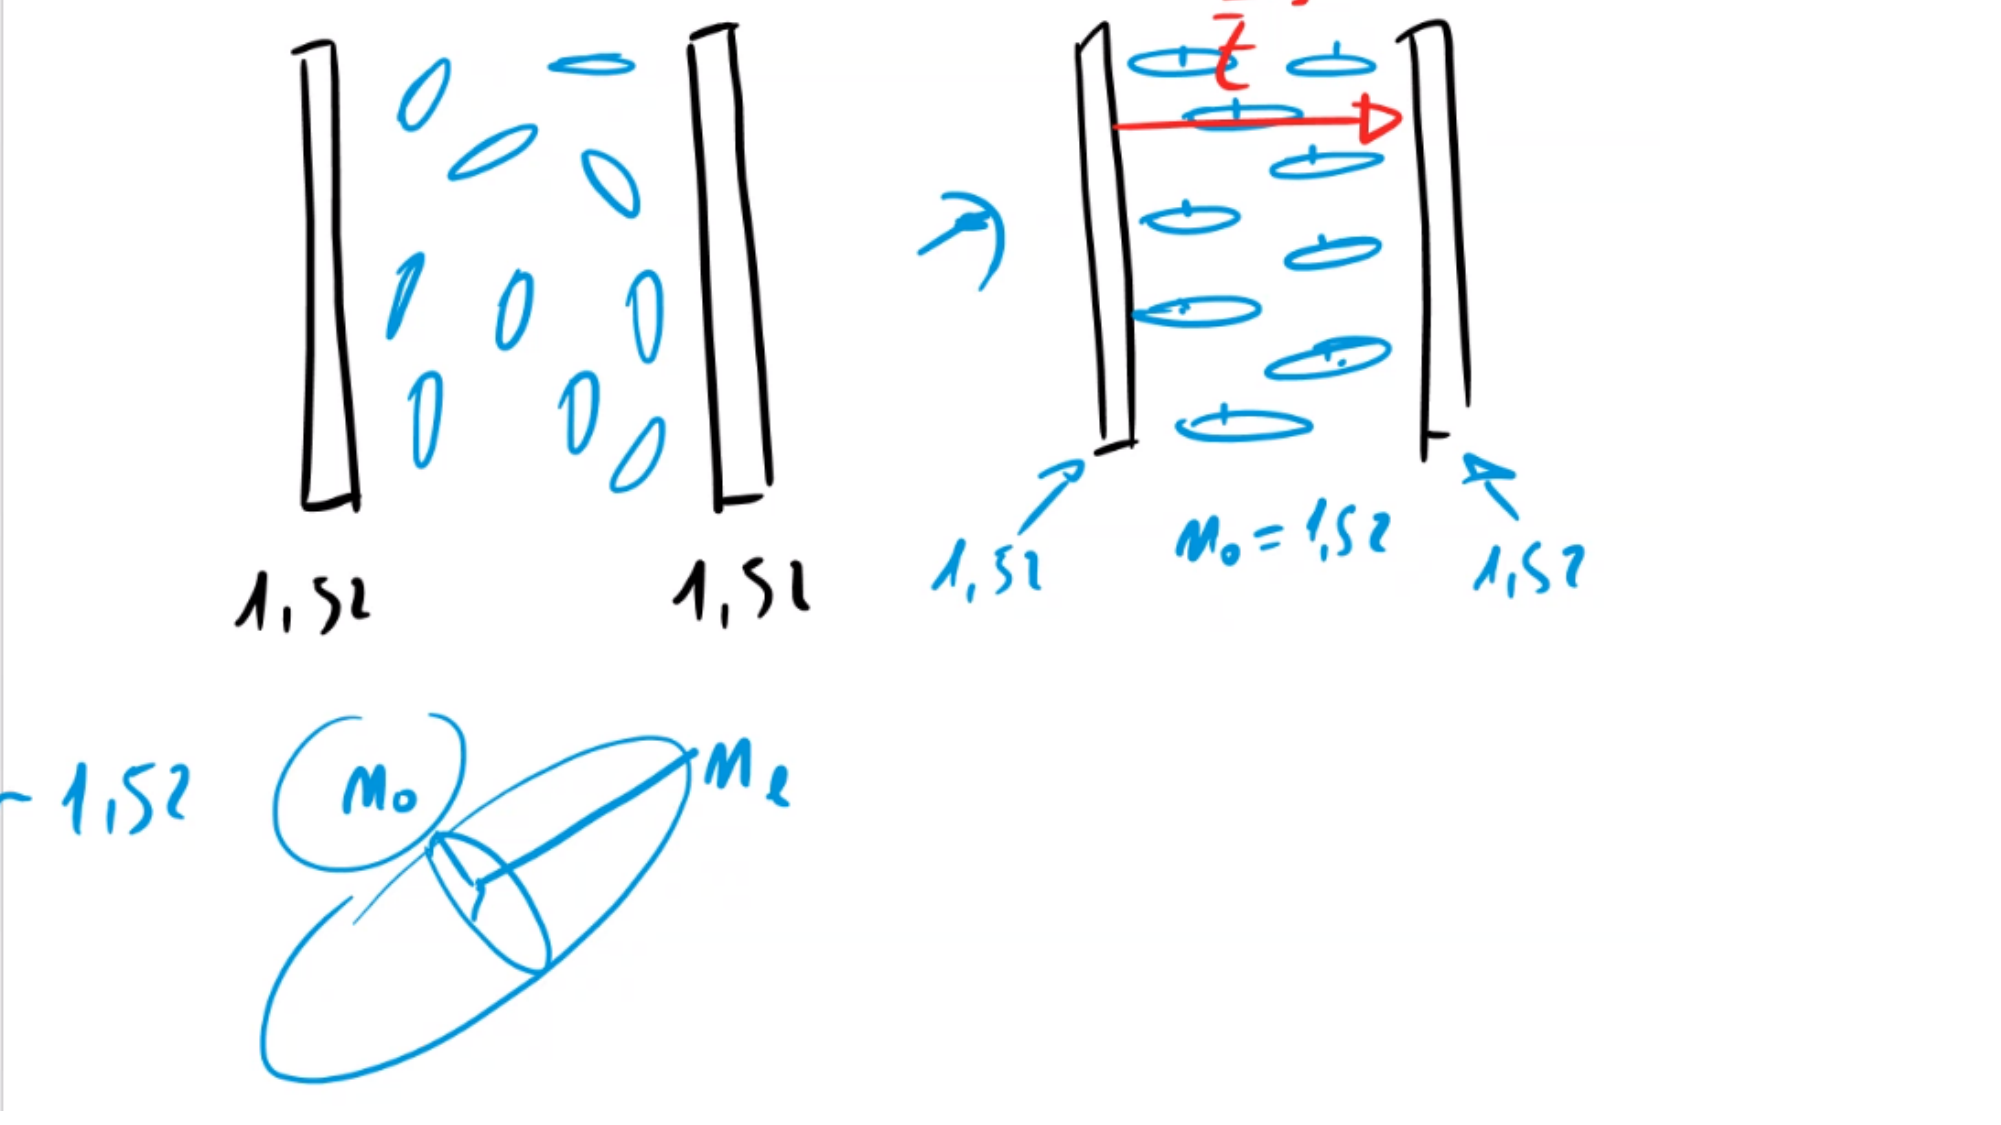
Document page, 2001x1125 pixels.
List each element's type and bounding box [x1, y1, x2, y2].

picture [0, 0, 1660, 1111]
